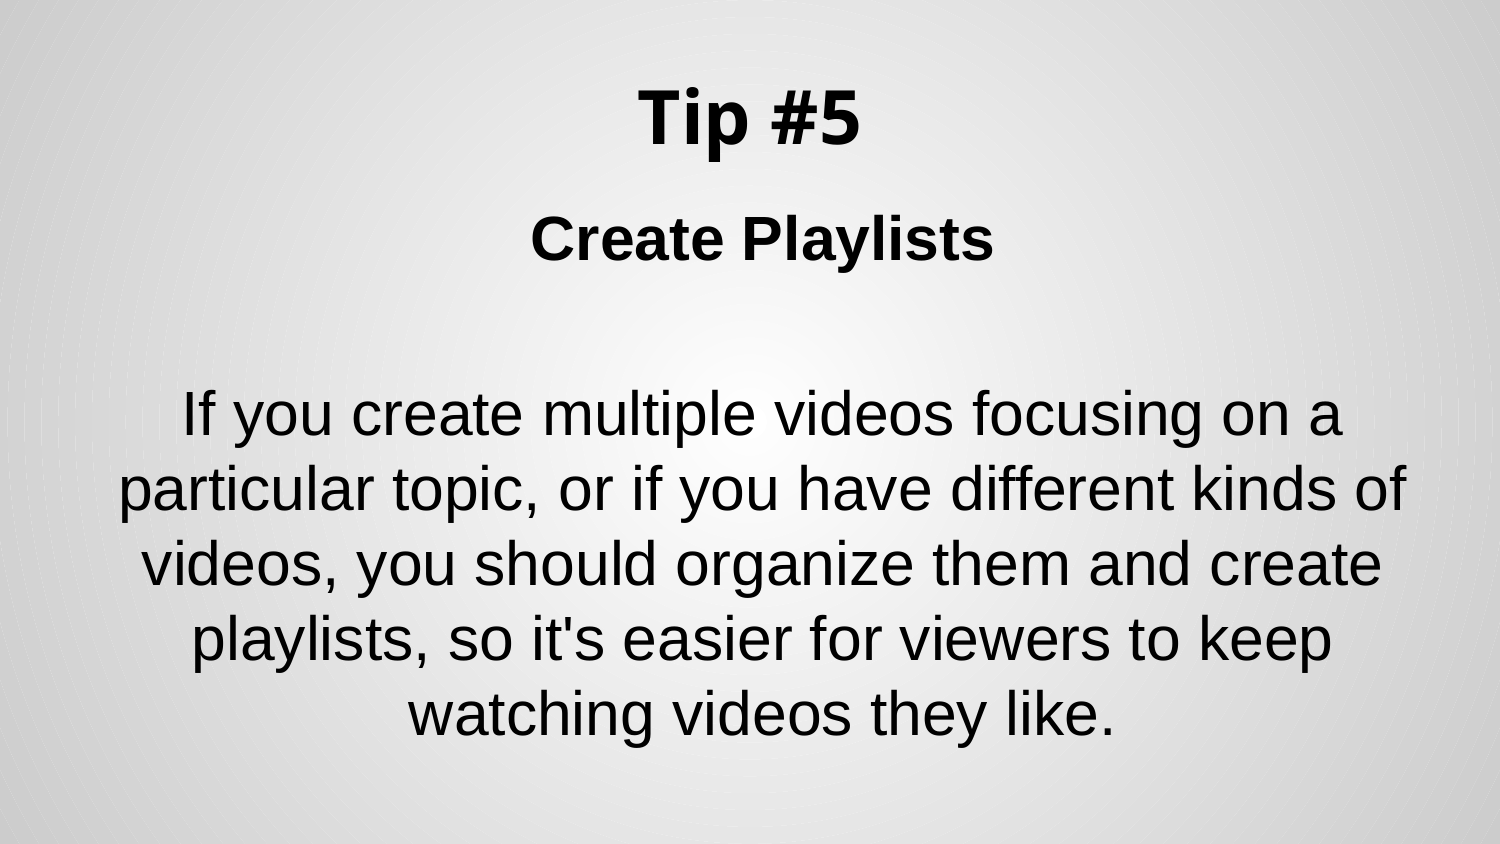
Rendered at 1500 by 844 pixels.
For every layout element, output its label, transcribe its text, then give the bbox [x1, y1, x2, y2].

list Create Playlists If you create multiple videos focusing on a particular topic, or if you have different kinds of videos, you should organize them and create playlists, so it's easier for viewers to keep watching videos they like. [101, 183, 1425, 762]
title Tip #5 [75, 33, 1425, 175]
